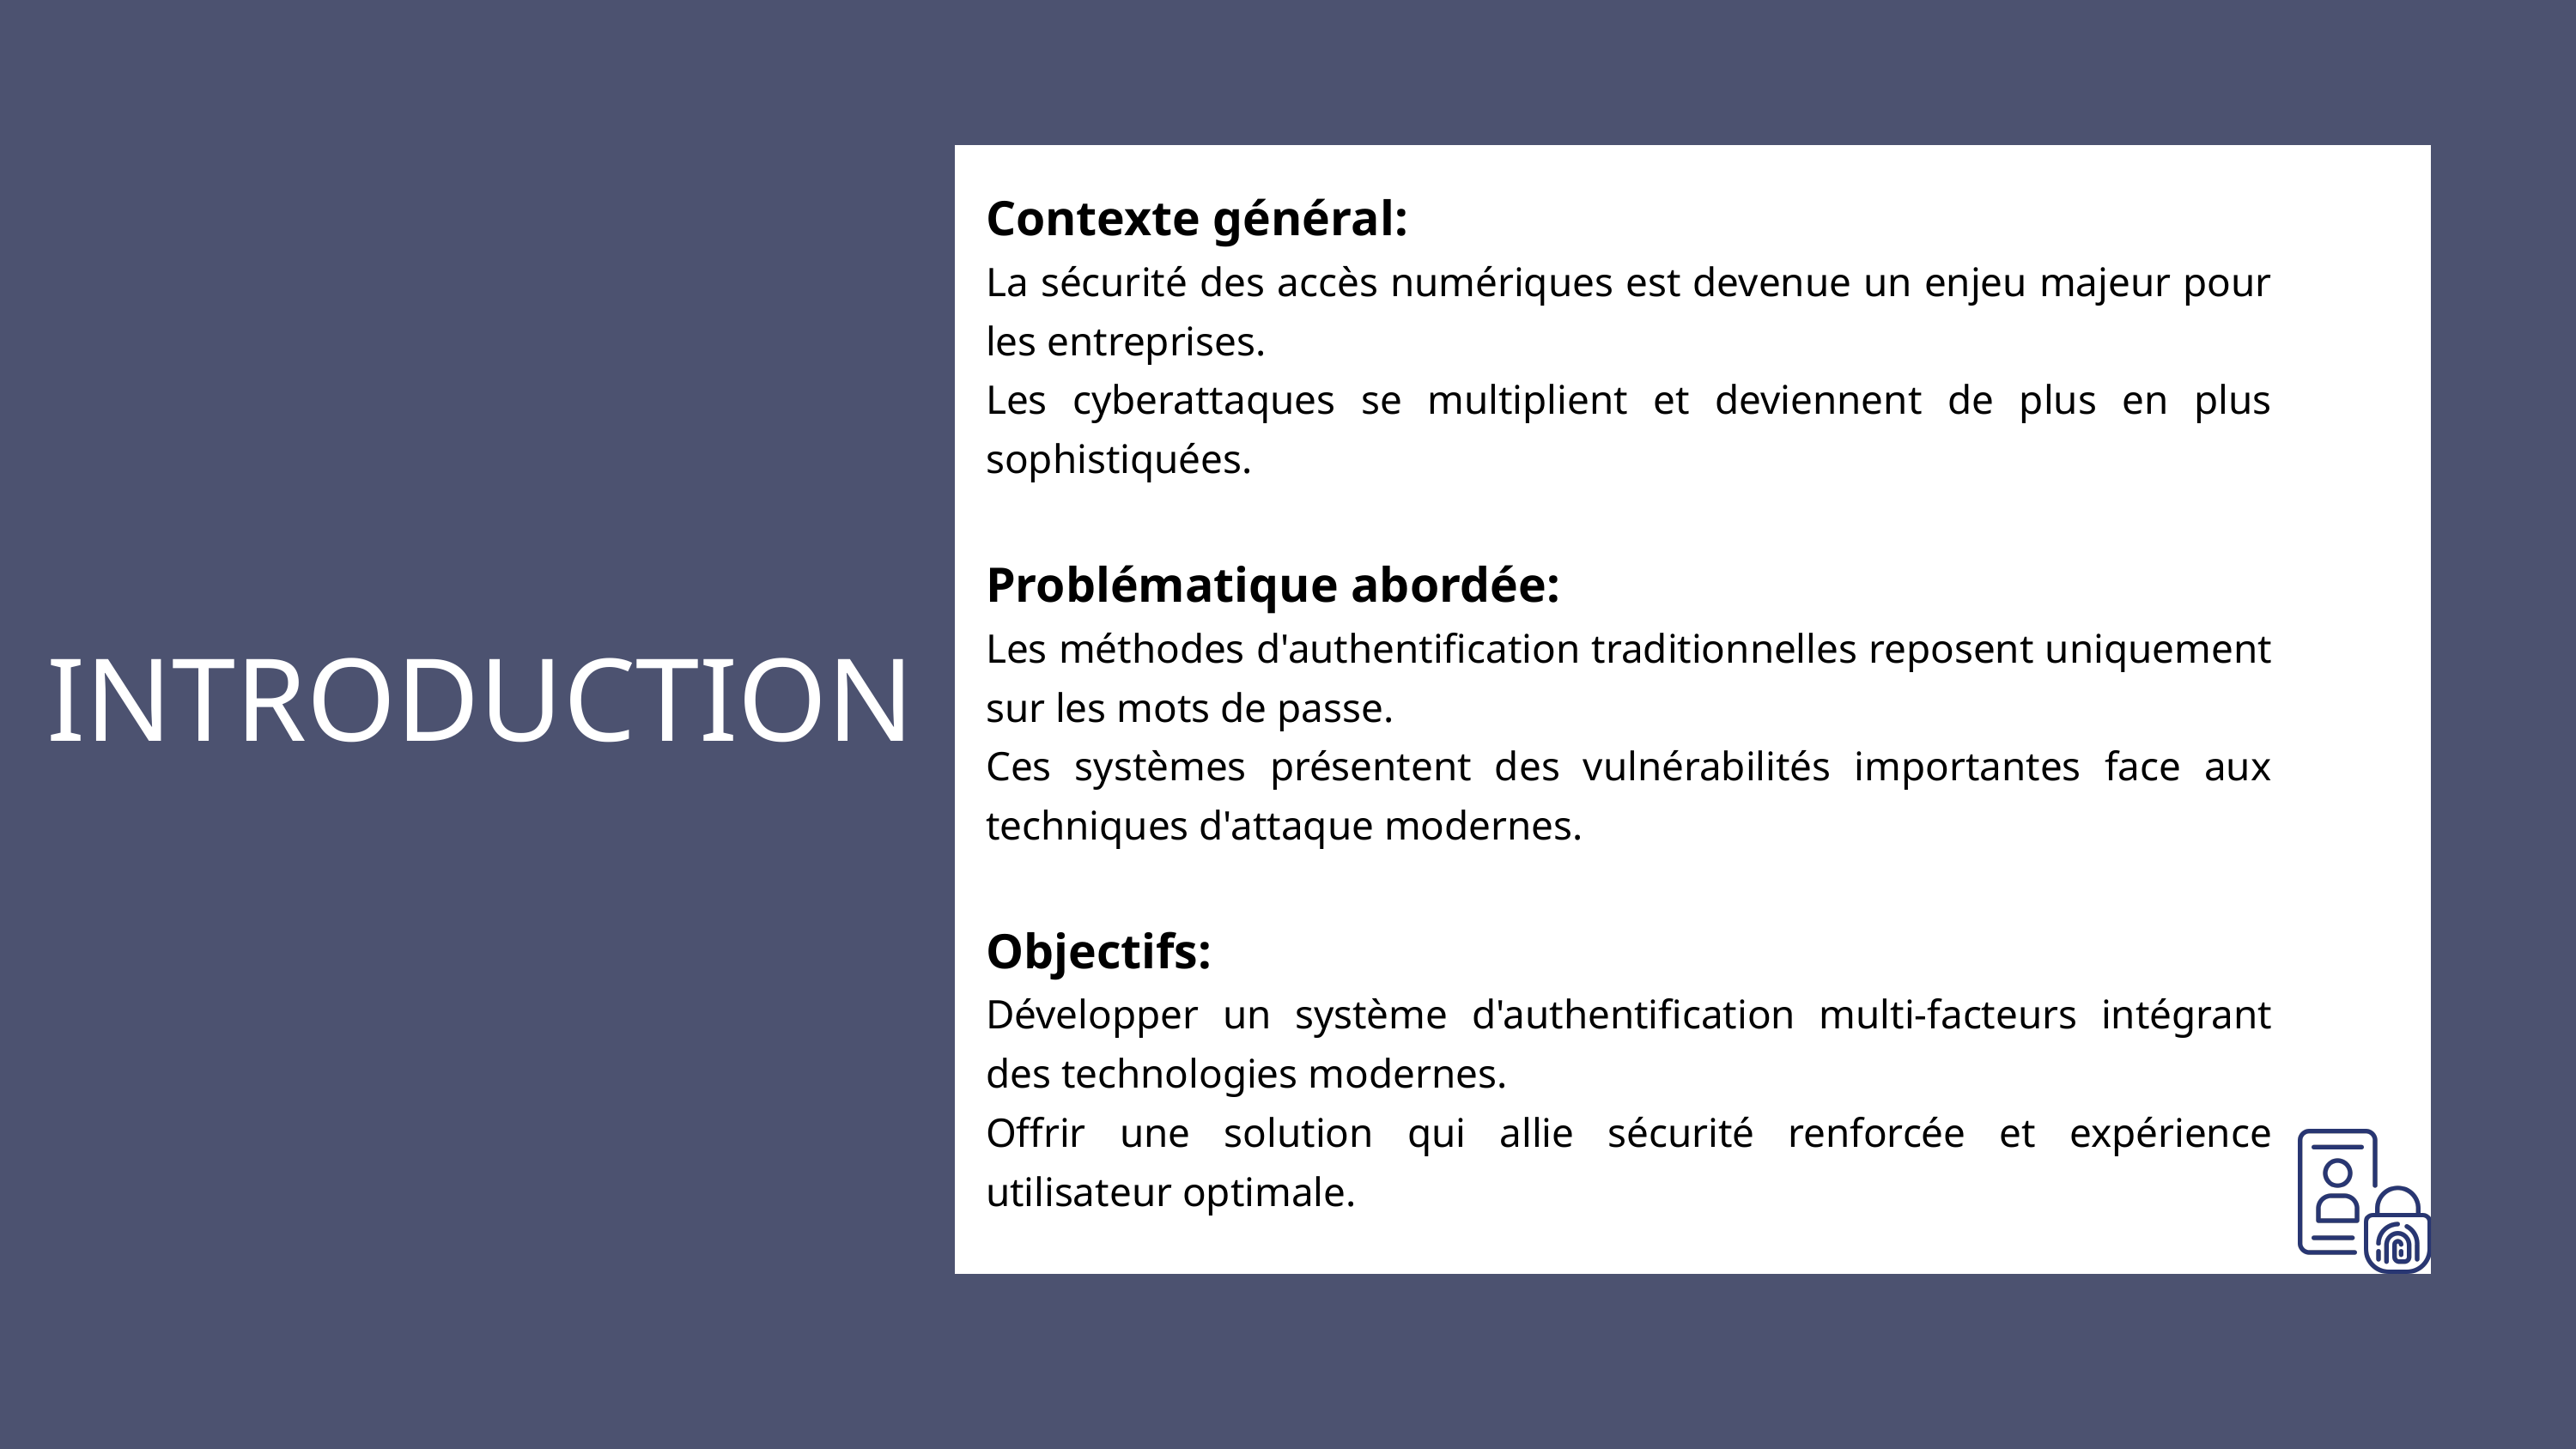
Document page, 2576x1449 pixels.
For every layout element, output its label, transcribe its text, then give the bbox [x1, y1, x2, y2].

text_box INTRODUCTION [27, 603, 915, 765]
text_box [955, 144, 2432, 1275]
